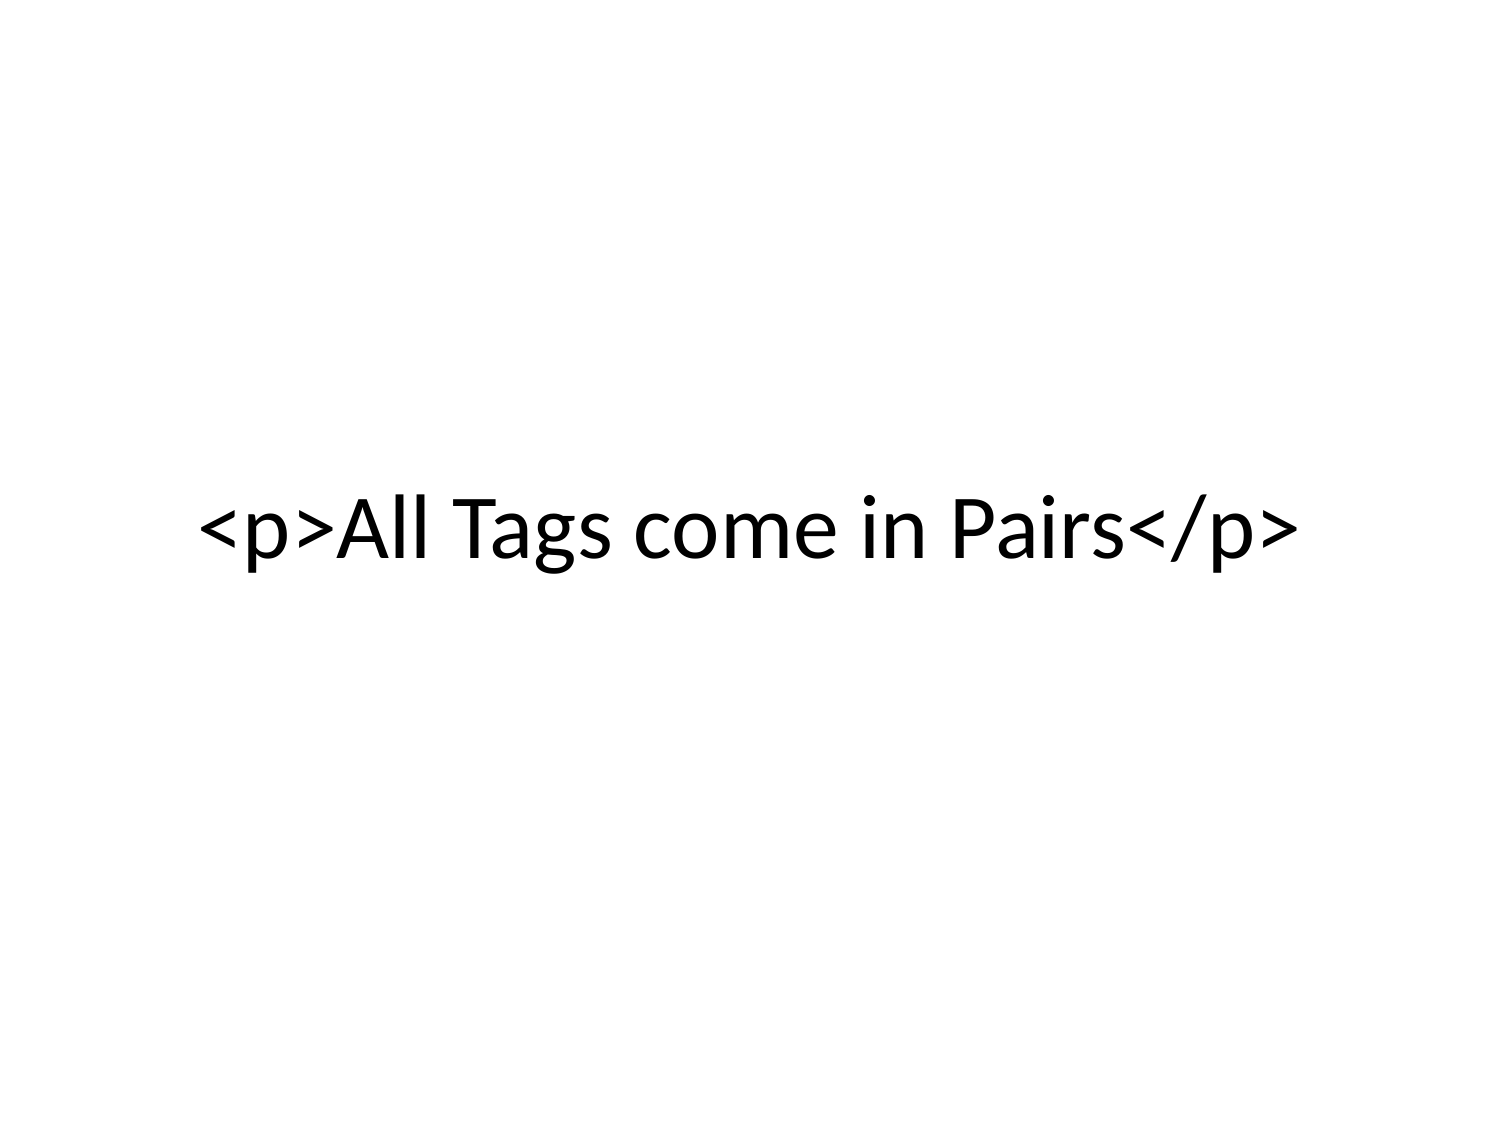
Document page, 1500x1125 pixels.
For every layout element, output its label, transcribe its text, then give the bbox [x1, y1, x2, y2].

title <p>All Tags come in Pairs</p> [75, 428, 1425, 616]
